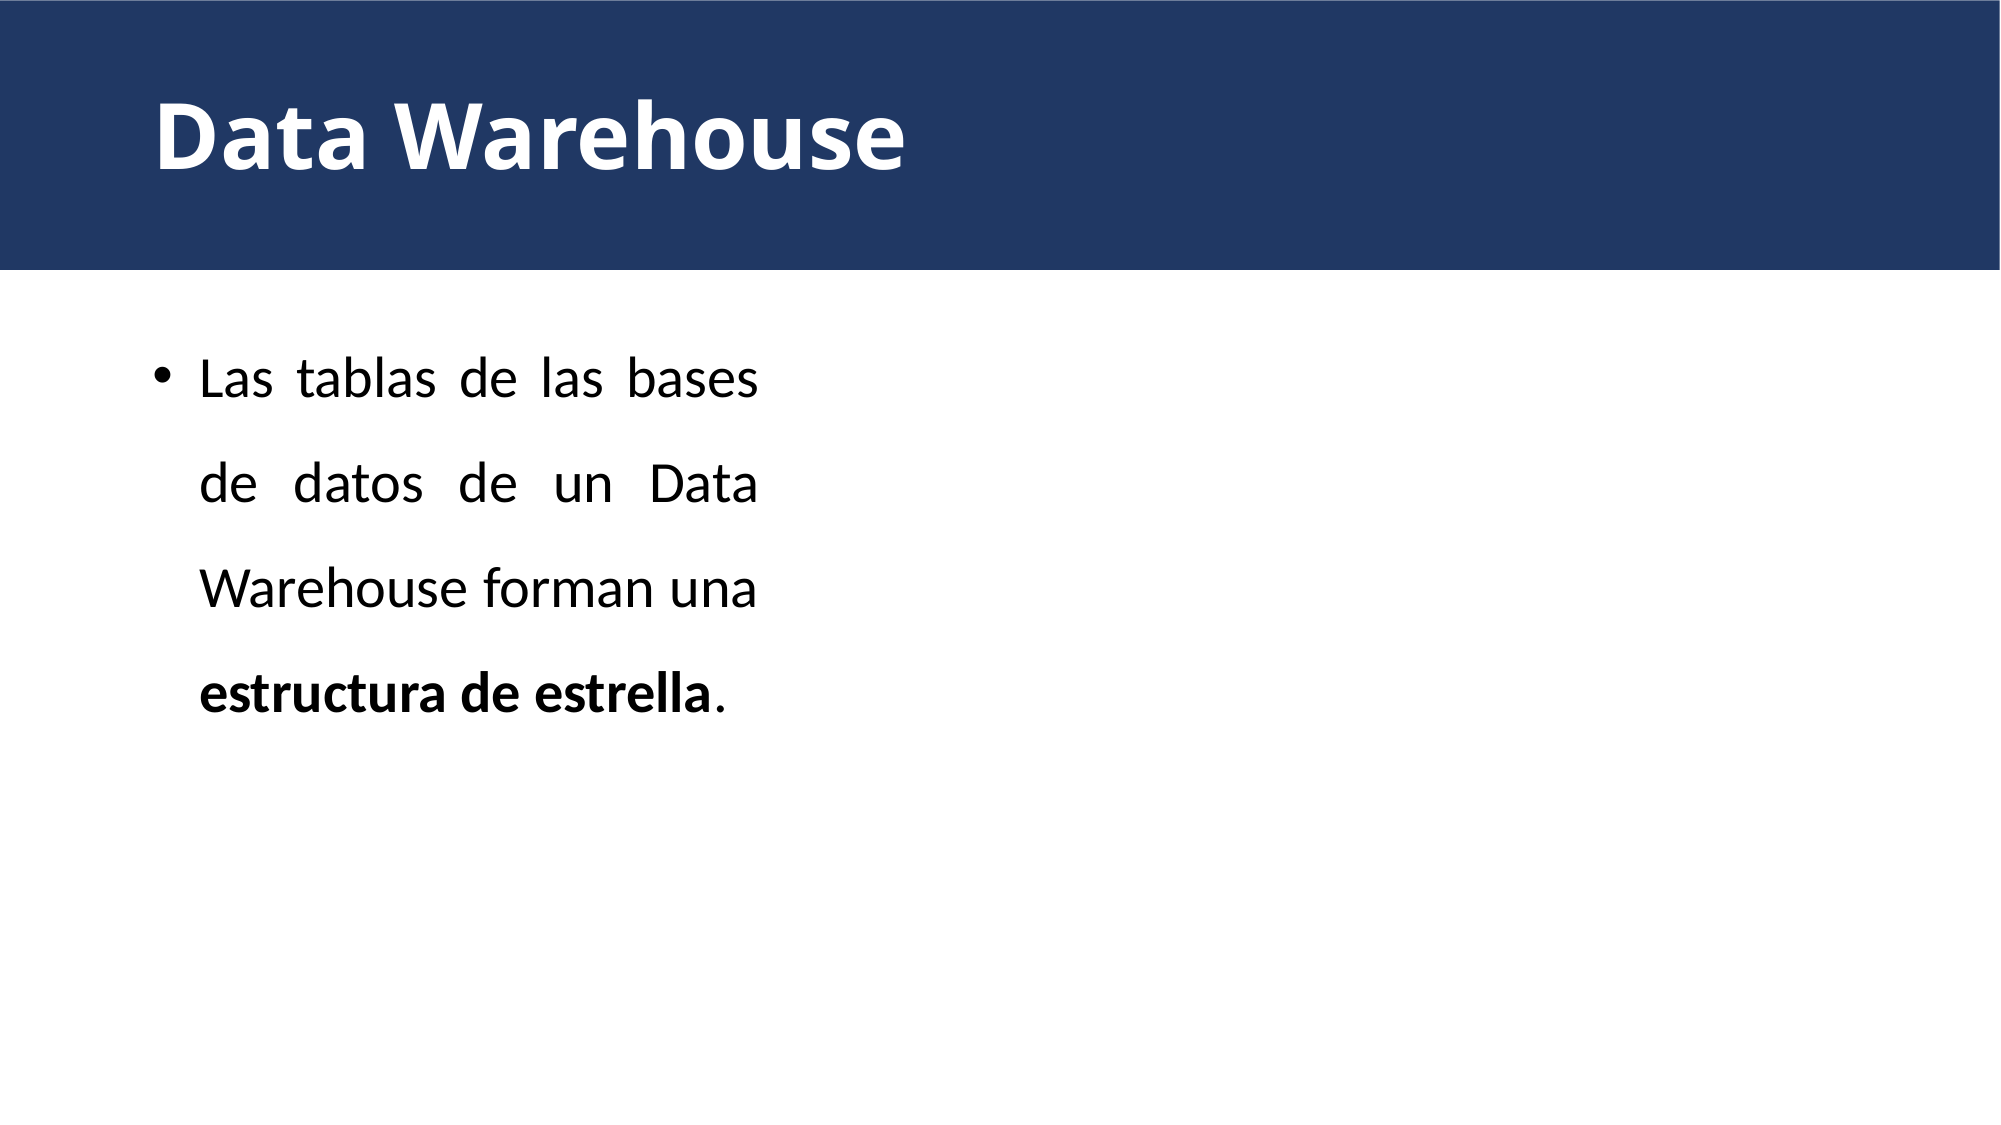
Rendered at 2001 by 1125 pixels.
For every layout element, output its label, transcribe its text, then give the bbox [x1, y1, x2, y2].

text_box Las tablas de las bases de datos de un Data Warehouse forman una estructura de estrella. [137, 296, 775, 732]
text_box [0, 0, 2000, 271]
title Data Warehouse [137, 31, 1863, 249]
